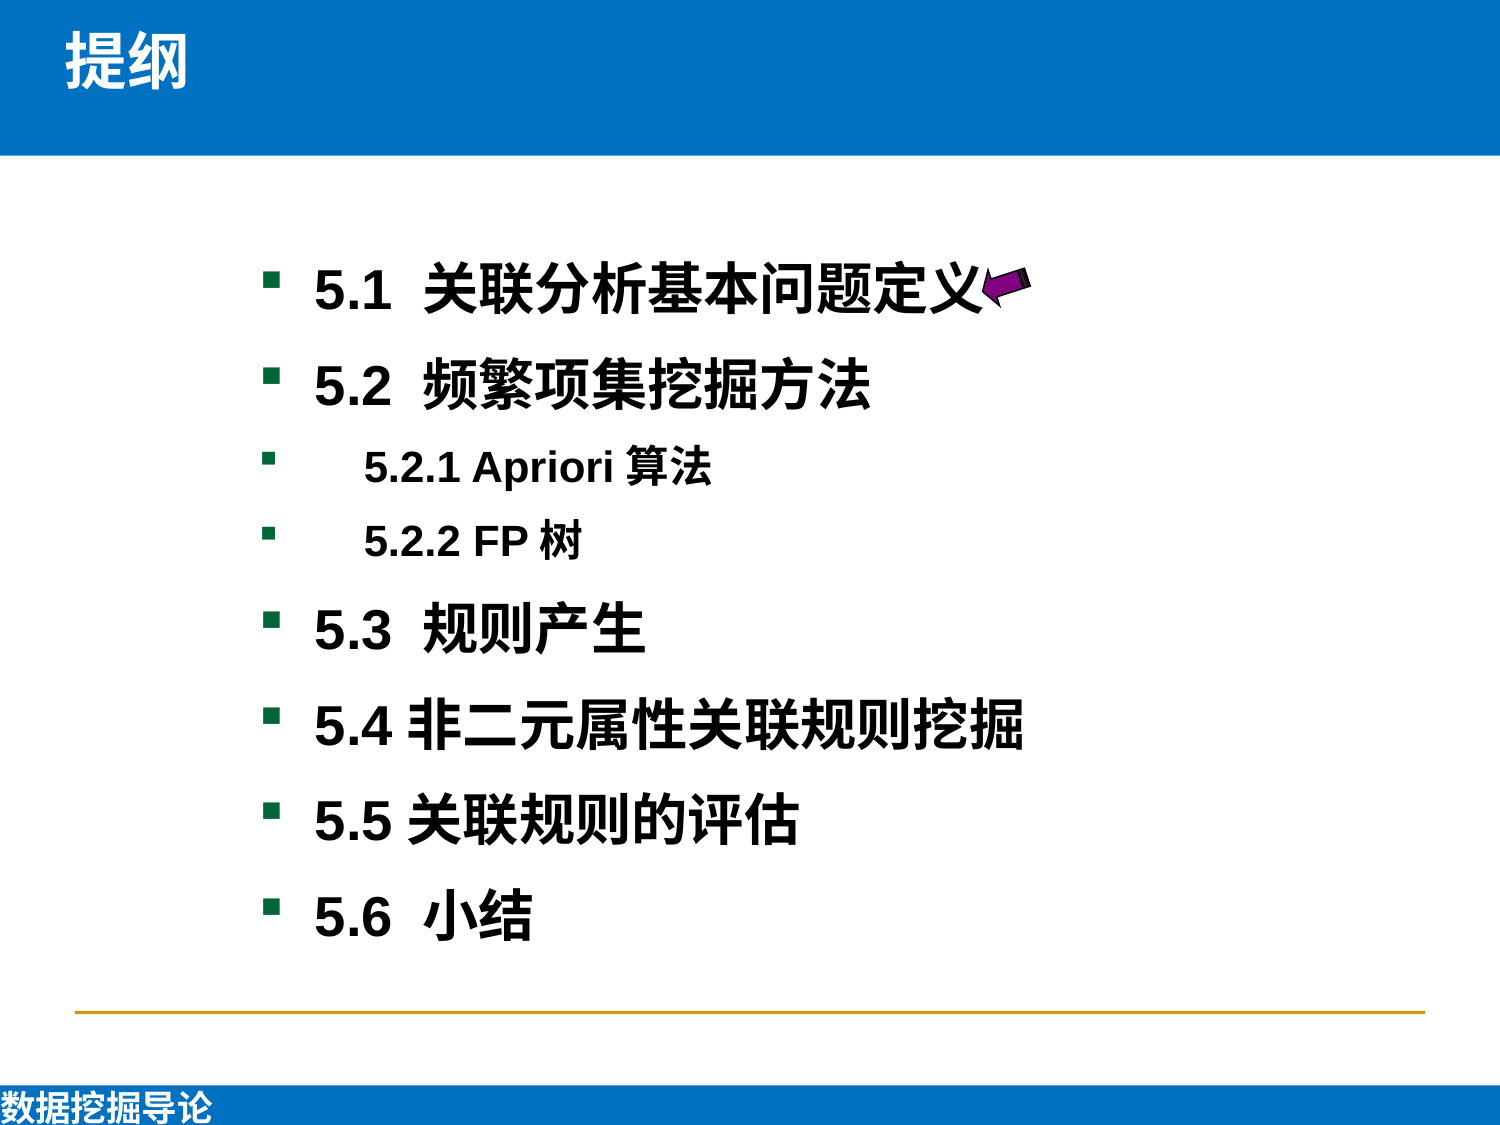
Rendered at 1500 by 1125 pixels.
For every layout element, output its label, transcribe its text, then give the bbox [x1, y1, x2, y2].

text_box [982, 268, 1031, 306]
text_box 5.1 关联分析基本问题定义 5.2 频繁项集挖掘方法 5.2.1 Apriori算法 5.2.2 FP树 5.3 规则产生 5.4非二元属性关联规则挖掘 5.5关联规则的评估 5.6 小结 [243, 229, 1257, 810]
list 提纲 [49, 14, 1034, 140]
